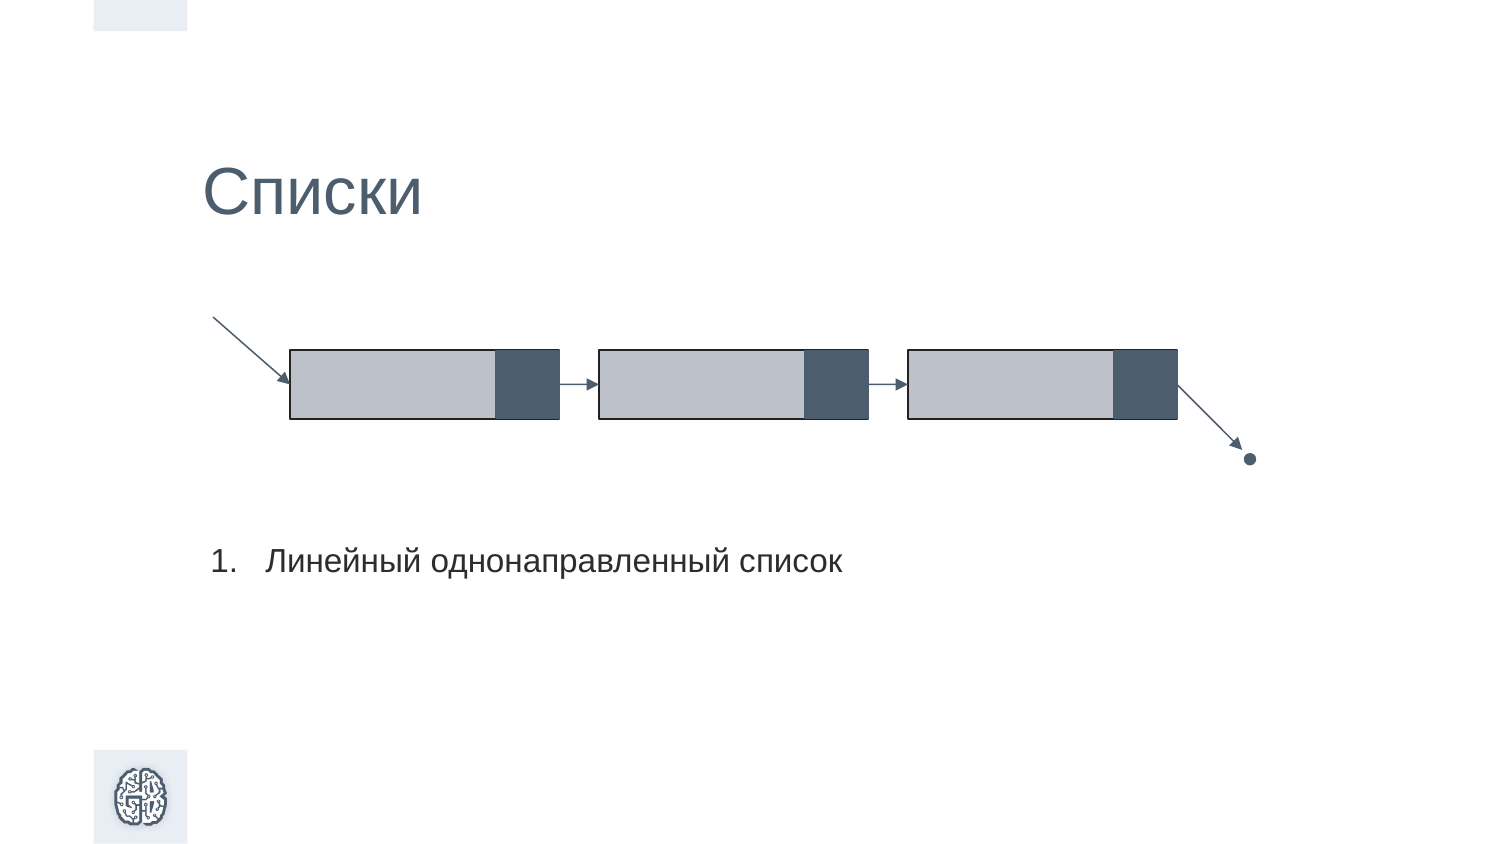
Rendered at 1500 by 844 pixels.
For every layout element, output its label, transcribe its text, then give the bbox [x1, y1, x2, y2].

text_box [212, 316, 1257, 466]
text_box Списки [187, 93, 1312, 282]
picture [106, 760, 175, 834]
list Линейный однонаправленный список [186, 480, 1312, 638]
